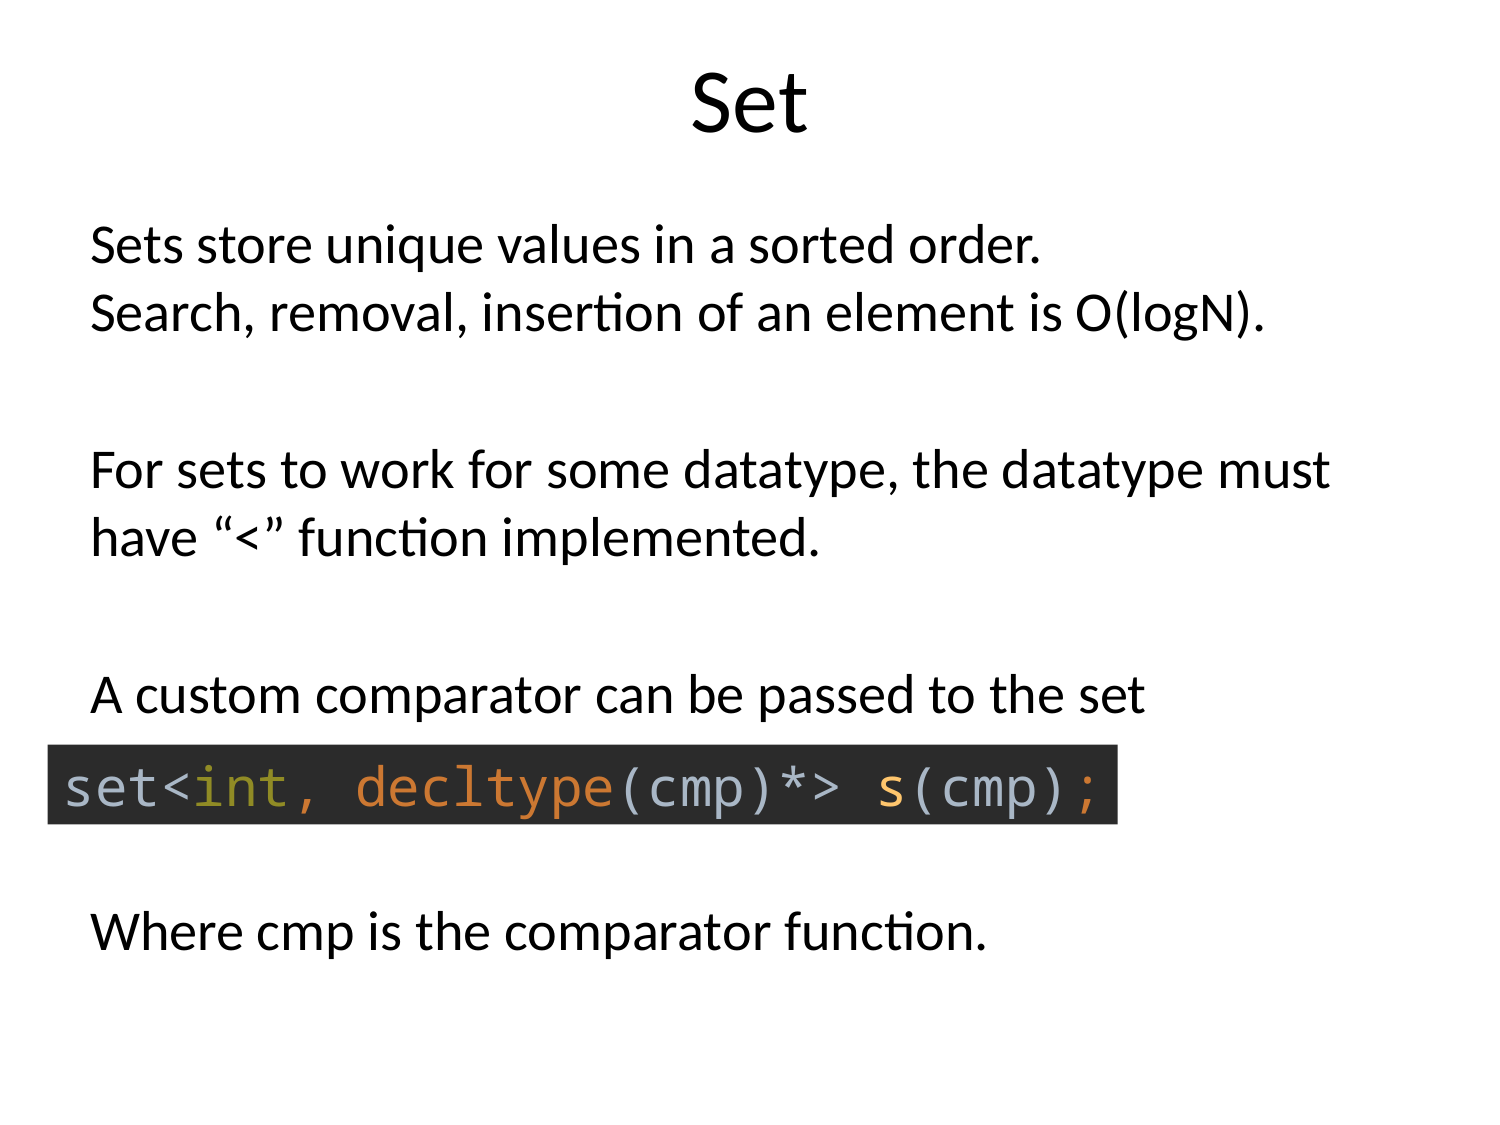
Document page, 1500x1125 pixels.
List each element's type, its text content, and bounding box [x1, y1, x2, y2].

list Sets store unique values in a sorted order. Search, removal, insertion of an element is O(logN). For sets to work for some datatype, the datatype must have “<” function implemented. A custom comparator can be passed to the set Where cmp is the comparator function. [75, 200, 1425, 1075]
title Set [75, 24, 1425, 168]
text_box set<int, decltype(cmp)*> s(cmp); [47, 744, 1118, 825]
